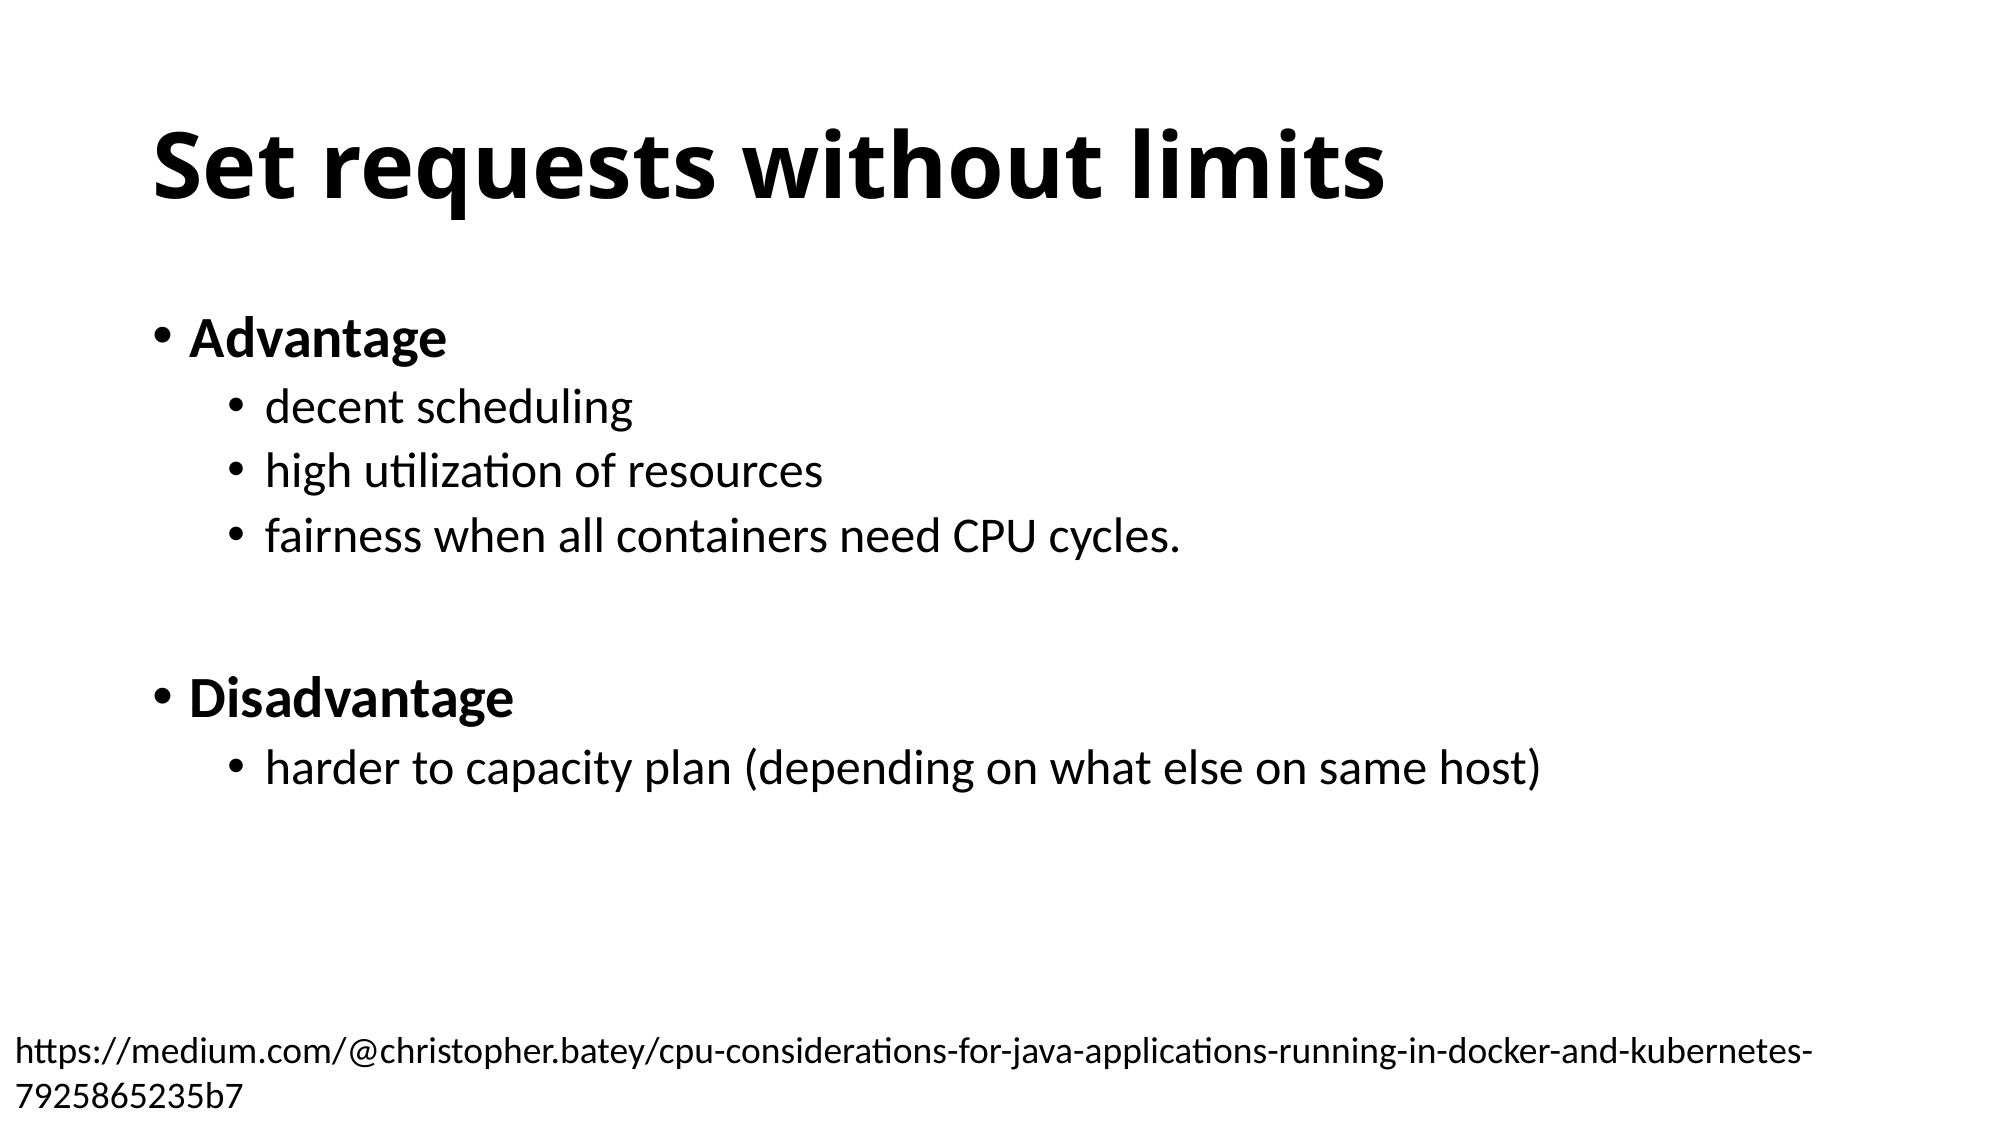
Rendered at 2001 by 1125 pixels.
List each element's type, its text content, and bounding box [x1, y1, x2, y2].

list Advantage decent scheduling high utilization of resources fairness when all containers need CPU cycles. Disadvantage harder to capacity plan (depending on what else on same host) [137, 299, 1863, 1014]
title Set requests without limits [137, 59, 1863, 278]
text_box https://medium.com/@christopher.batey/cpu-considerations-for-java-applications-running-in-docker-and-kubernetes-7925865235b7 [0, 1019, 2000, 1124]
